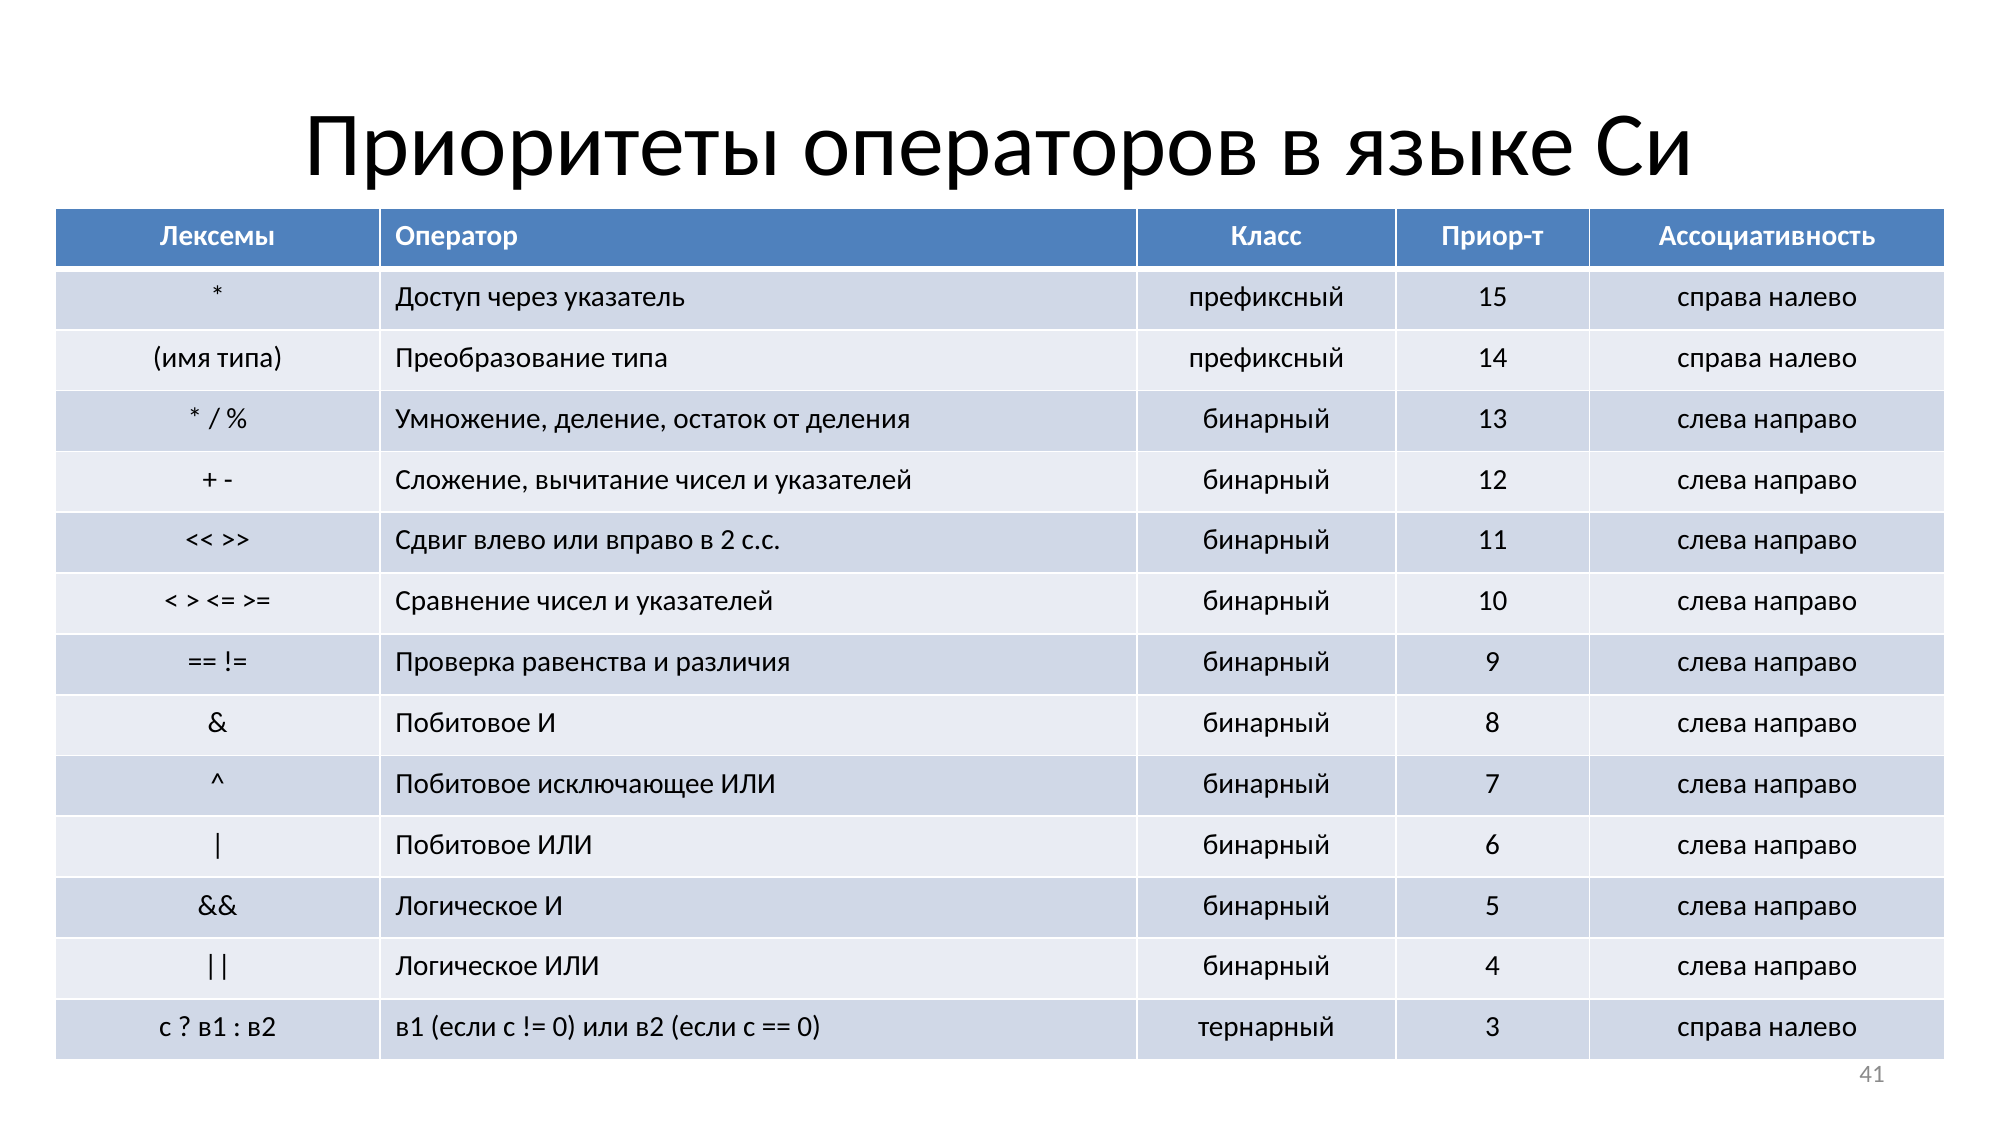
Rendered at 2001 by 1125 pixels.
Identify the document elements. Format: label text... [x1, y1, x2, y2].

table_cell Доступ через указатель [381, 272, 1136, 329]
table_cell Сдвиг влево или вправо в 2 с.с. [381, 513, 1136, 572]
table_cell справа налево [1590, 331, 1944, 390]
table_cell слева направо [1590, 391, 1944, 451]
table_cell слева направо [1590, 513, 1944, 572]
table_cell Сравнение чисел и указателей [381, 574, 1136, 633]
table_cell 10 [1397, 574, 1589, 633]
table_cell 6 [1397, 817, 1589, 876]
table_cell слева направо [1590, 756, 1944, 815]
table_cell | [56, 817, 379, 876]
table_cell бинарный [1138, 696, 1395, 755]
table_cell 13 [1397, 391, 1589, 451]
slide_number 41 [1433, 1042, 1900, 1103]
table_cell Логическое ИЛИ [381, 939, 1136, 998]
table_cell * [56, 272, 379, 329]
table_cell << >> [56, 513, 379, 572]
table_cell слева направо [1590, 817, 1944, 876]
table_cell бинарный [1138, 817, 1395, 876]
table_cell || [56, 939, 379, 998]
table_cell 9 [1397, 635, 1589, 694]
table_cell бинарный [1138, 878, 1395, 937]
table_cell слева направо [1590, 878, 1944, 937]
table_cell 11 [1397, 513, 1589, 572]
table_cell префиксный [1138, 272, 1395, 329]
table_cell 14 [1397, 331, 1589, 390]
table_cell бинарный [1138, 574, 1395, 633]
table_cell бинарный [1138, 939, 1395, 998]
table_cell 15 [1397, 272, 1589, 329]
table_cell == != [56, 635, 379, 694]
table_cell Умножение, деление, остаток от деления [381, 391, 1136, 451]
table_cell бинарный [1138, 756, 1395, 815]
table_cell Побитовое исключающее ИЛИ [381, 756, 1136, 815]
table_cell 7 [1397, 756, 1589, 815]
table_cell 12 [1397, 452, 1589, 511]
table_cell && [56, 878, 379, 937]
table_cell тернарный [1138, 1000, 1395, 1059]
table_cell бинарный [1138, 513, 1395, 572]
table_cell в1 (если с != 0) или в2 (если с == 0) [381, 1000, 1136, 1059]
table_header Лексемы [56, 209, 379, 266]
table_header Оператор [381, 209, 1136, 266]
table_header Класс [1138, 209, 1395, 266]
table_cell & [56, 696, 379, 755]
table_header Ассоциативность [1590, 209, 1944, 266]
table_cell справа налево [1590, 1000, 1944, 1059]
table_cell Логическое И [381, 878, 1136, 937]
table_cell ^ [56, 756, 379, 815]
table_cell с ? в1 : в2 [56, 1000, 379, 1059]
table_cell префиксный [1138, 331, 1395, 390]
table_header Приор-т [1397, 209, 1589, 266]
table_cell слева направо [1590, 452, 1944, 511]
table_cell слева направо [1590, 939, 1944, 998]
table_cell + - [56, 452, 379, 511]
table_cell Побитовое ИЛИ [381, 817, 1136, 876]
table_cell 3 [1397, 1000, 1589, 1059]
table_cell * / % [56, 391, 379, 451]
table_cell Побитовое И [381, 696, 1136, 755]
table_cell Сложение, вычитание чисел и указателей [381, 452, 1136, 511]
table_cell (имя типа) [56, 331, 379, 390]
table_cell слева направо [1590, 696, 1944, 755]
table_cell Проверка равенства и различия [381, 635, 1136, 694]
table_cell бинарный [1138, 391, 1395, 451]
table_cell 8 [1397, 696, 1589, 755]
table_cell слева направо [1590, 574, 1944, 633]
table_cell бинарный [1138, 452, 1395, 511]
title Приоритеты операторов в языке Си [99, 45, 1900, 207]
table_cell Преобразование типа [381, 331, 1136, 390]
table_cell < > <= >= [56, 574, 379, 633]
table_cell 4 [1397, 939, 1589, 998]
table_cell справа налево [1590, 272, 1944, 329]
table_cell слева направо [1590, 635, 1944, 694]
table_cell 5 [1397, 878, 1589, 937]
table_cell бинарный [1138, 635, 1395, 694]
